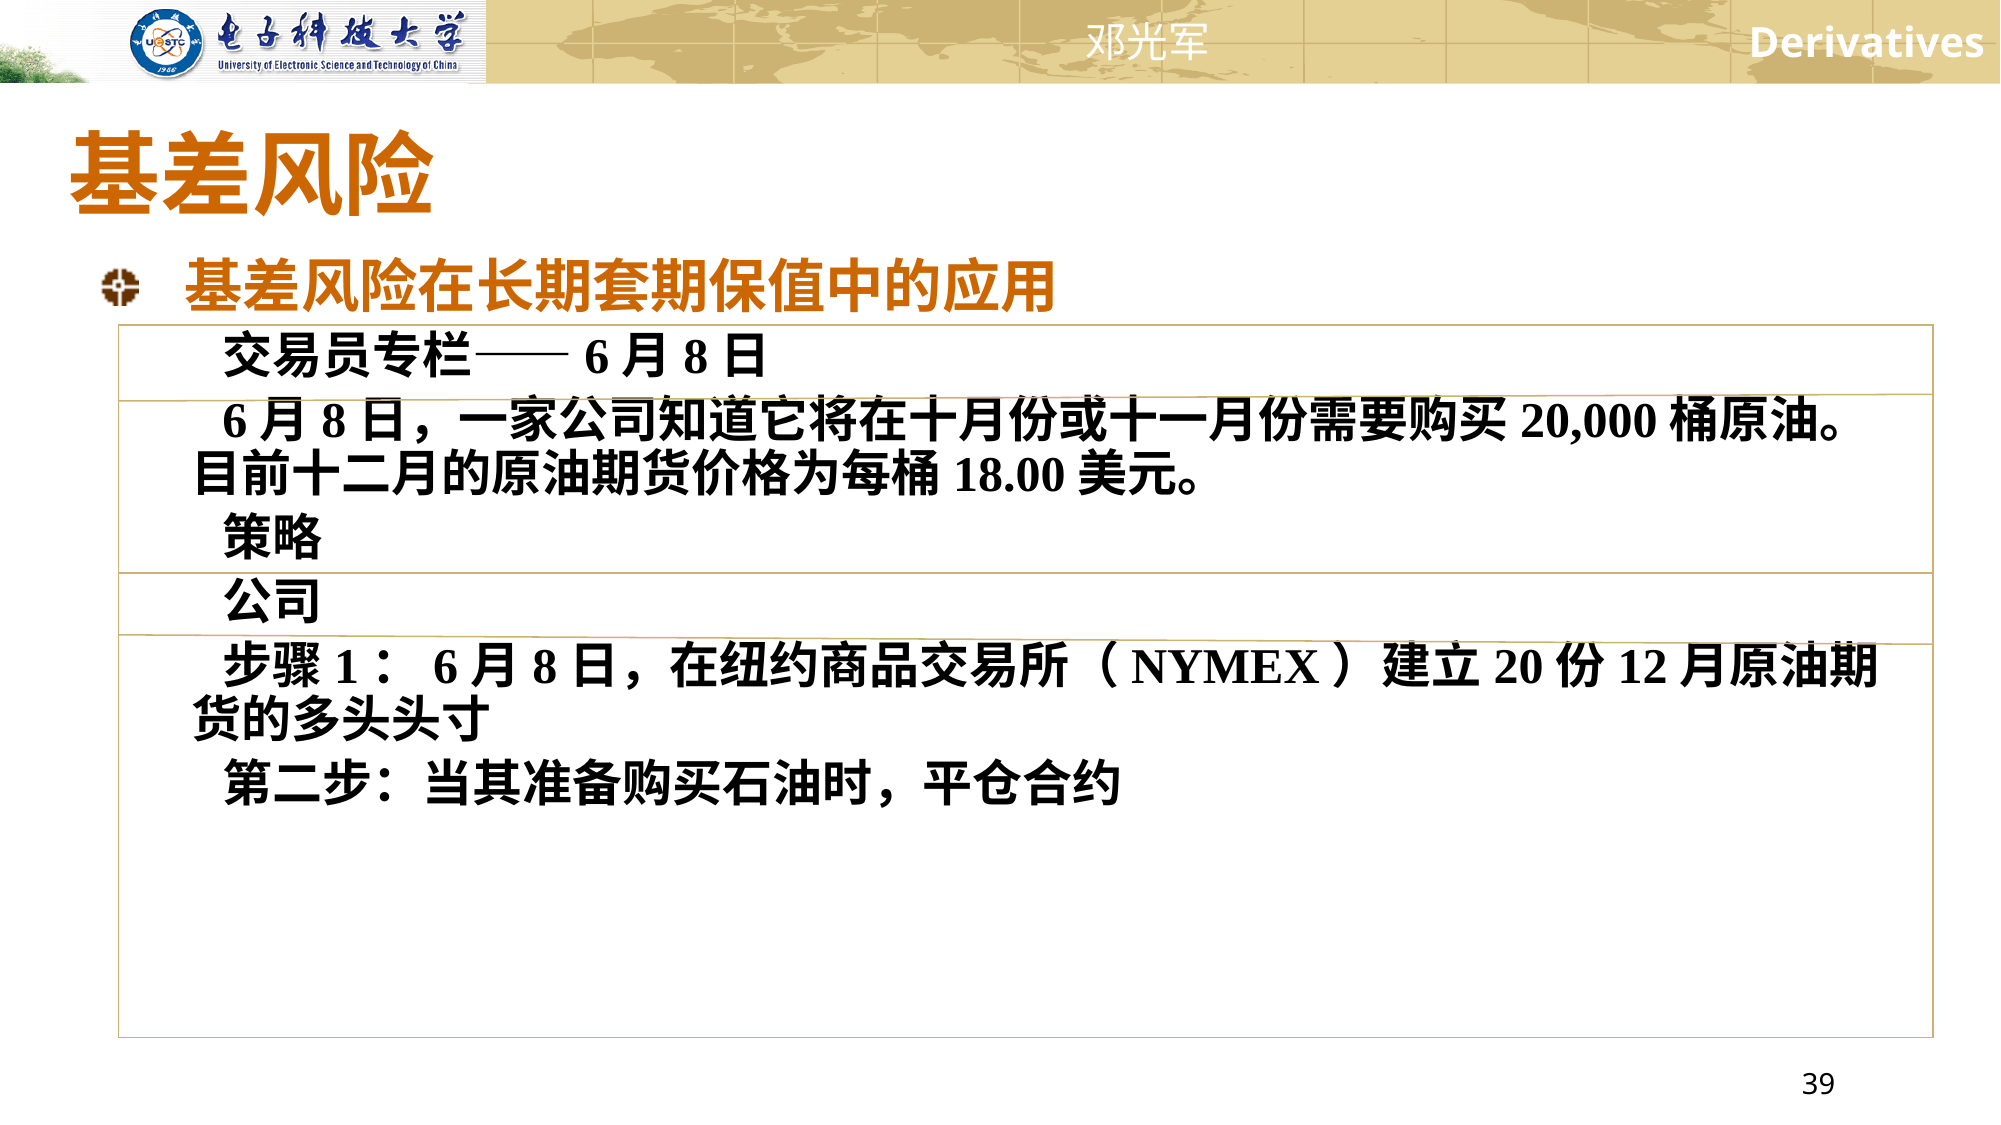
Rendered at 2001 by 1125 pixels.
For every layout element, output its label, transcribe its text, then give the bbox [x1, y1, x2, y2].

text_box [118, 324, 1933, 572]
picture [0, 0, 486, 83]
title 基差风险 [53, 78, 1754, 266]
picture [97, 264, 139, 306]
list 基差风险在长期套期保值中的应用 交易员专栏——6月8日 6月8日，一家公司知道它将在十月份或十一月份需要购买20,000桶原油。目前十二月的原油期货价格为每桶18.00美元。 策略 公司 步骤1：6月8日，在纽约商品交易所（NYMEX）建立20份12月原油期货的多头头寸 第二步：当其准备购买石油时，平仓合约 [82, 249, 1933, 1038]
text_box [118, 573, 1933, 1038]
